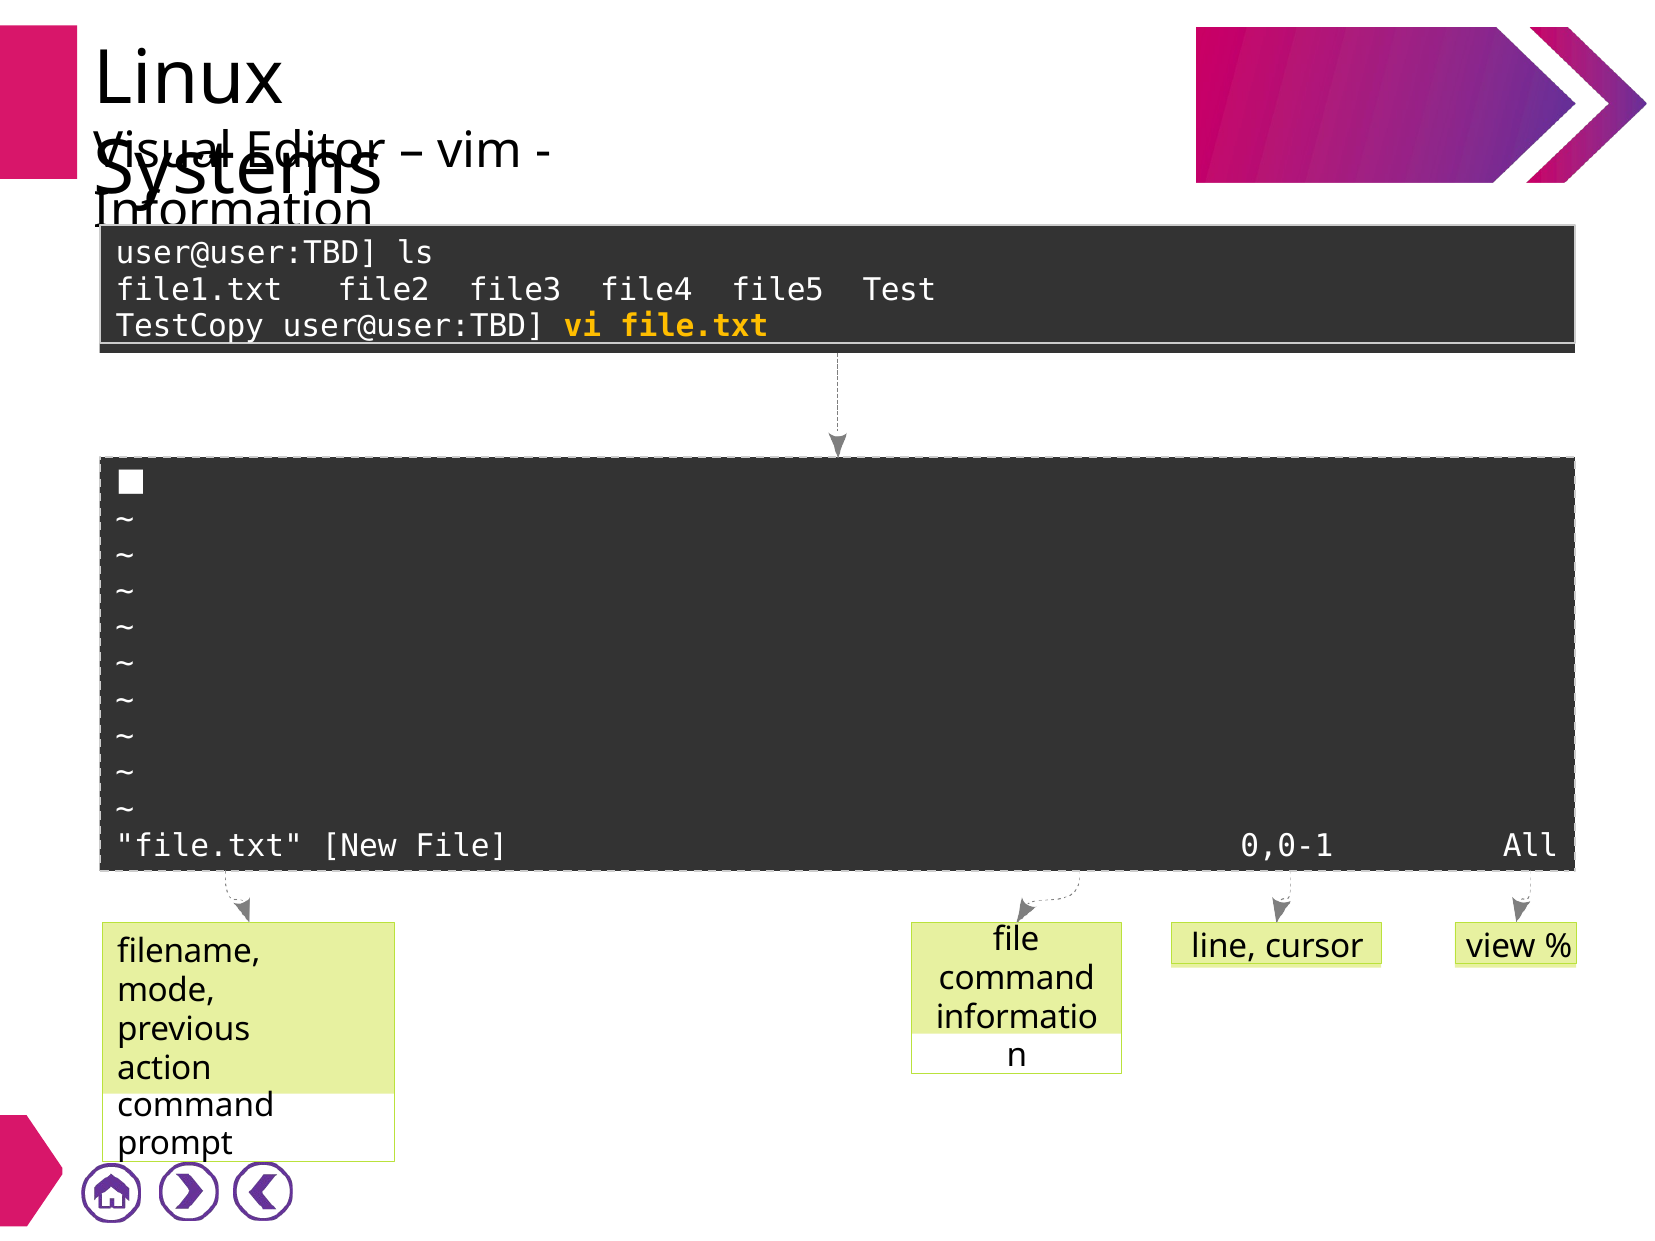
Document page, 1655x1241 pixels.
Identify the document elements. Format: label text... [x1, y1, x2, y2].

picture [233, 1161, 293, 1222]
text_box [852, 455, 1577, 873]
text_box [1454, 922, 1577, 968]
picture [159, 1161, 219, 1222]
picture [80, 1163, 141, 1223]
text_box [99, 344, 1575, 353]
text_box [1171, 964, 1382, 968]
text_box line, cursor [1171, 930, 1382, 964]
text_box Visual Editor – vim - Information [91, 115, 815, 238]
picture [1196, 27, 1647, 183]
text_box file command information [911, 930, 1122, 1074]
text_box filename, mode, previous action command prompt [102, 1101, 395, 1162]
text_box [224, 870, 1531, 923]
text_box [101, 352, 847, 1094]
text_box user@user:TBD] ls file1.txt file2 file3 file4 file5 Test TestCopy user@user:TBD] vi file.txt [99, 225, 1575, 344]
text_box view % [1454, 922, 1576, 964]
title Linux Systems [91, 26, 564, 115]
